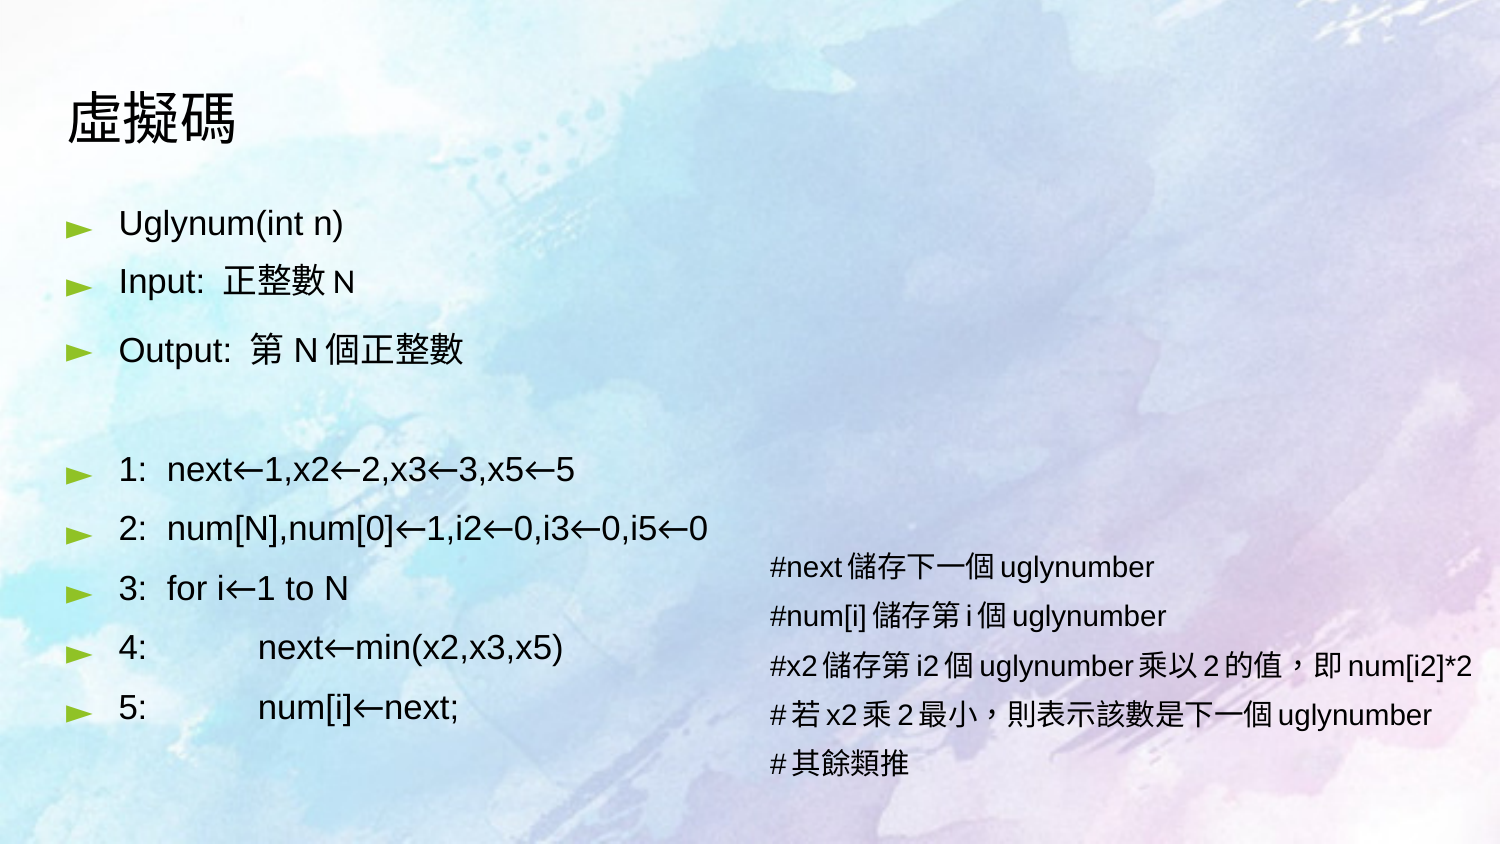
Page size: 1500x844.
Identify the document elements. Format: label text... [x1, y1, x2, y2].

picture [0, 0, 1500, 844]
list #next儲存下一個uglynumber #num[i]儲存第i個uglynumber #x2儲存第i2個uglynumber乘以2的值，即num[i2]*2 #若x2乘2最小，則表示該數是下一個uglynumber #其餘類推 [754, 535, 1500, 844]
title 虛擬碼 [51, 72, 1449, 167]
list Uglynum(int n) Input: 正整數N Output: 第N個正整數 1: next←1,x2←2,x3←3,x5←5 2: num[N],num[0]←1,i2←0,i3←0,i5←0 3: for i←1 to N 4: next←min(x2,x3,x5) 5: num[i]←next; [51, 189, 1449, 750]
